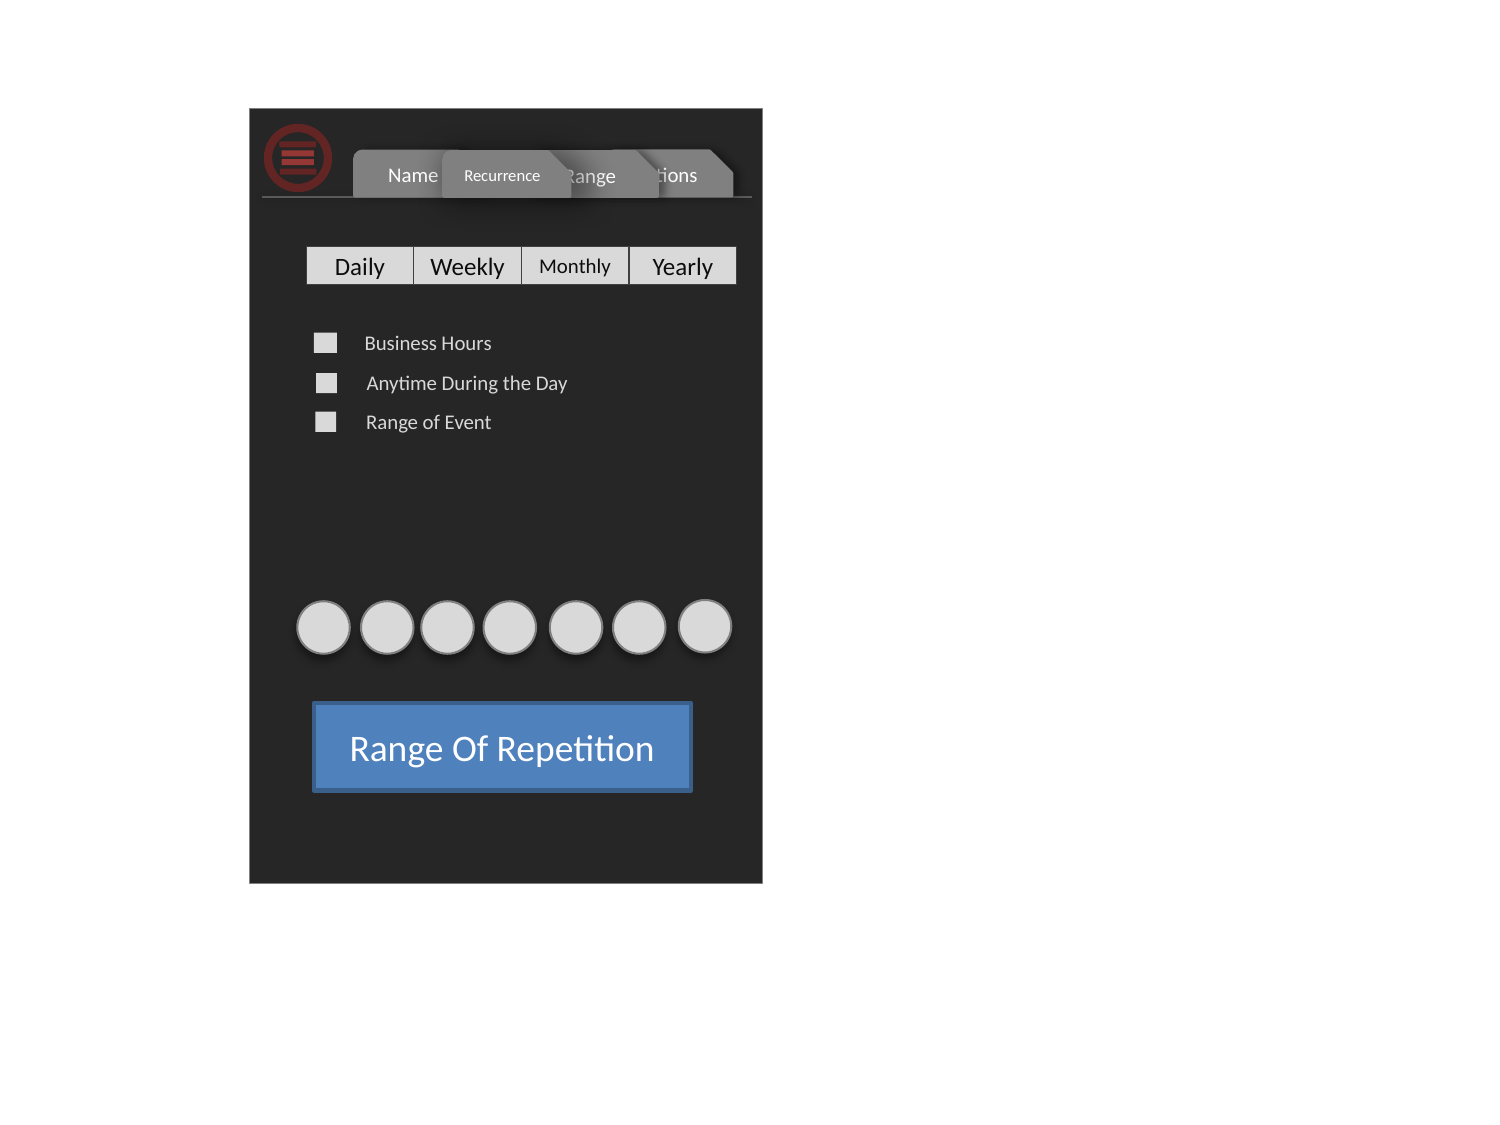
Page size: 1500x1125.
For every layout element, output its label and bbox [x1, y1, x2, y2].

text_box [313, 321, 700, 362]
text_box [249, 107, 763, 884]
text_box [305, 246, 737, 285]
text_box [315, 362, 702, 400]
text_box [315, 400, 702, 442]
